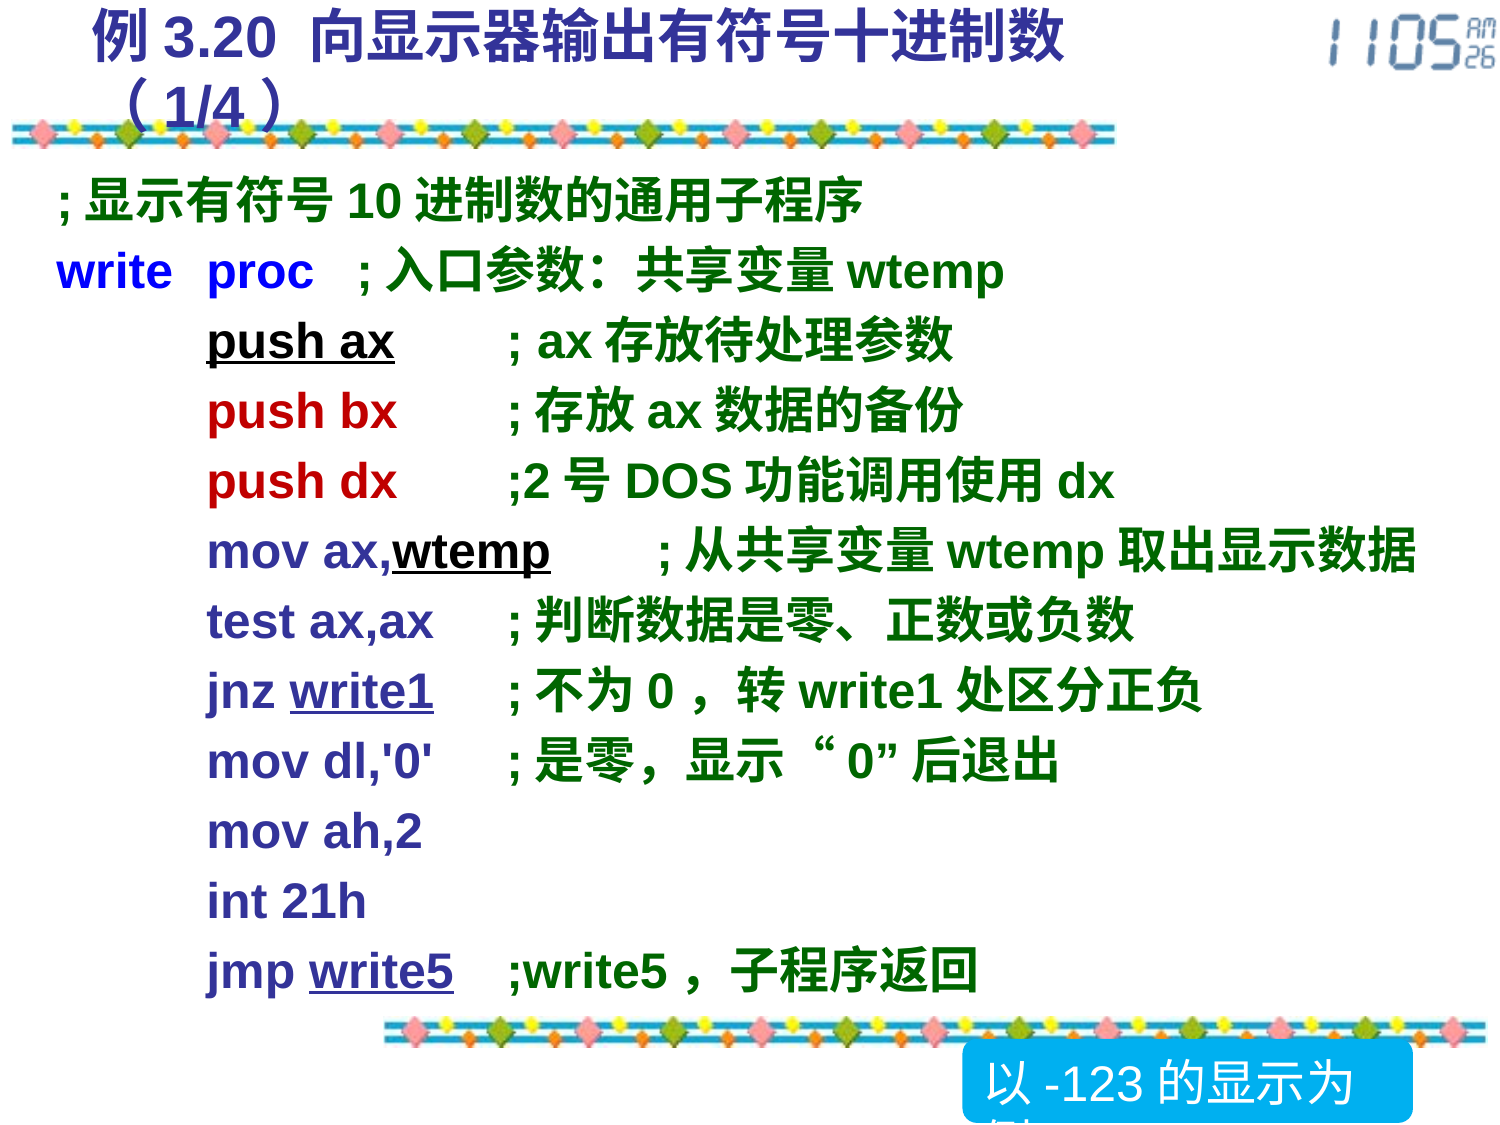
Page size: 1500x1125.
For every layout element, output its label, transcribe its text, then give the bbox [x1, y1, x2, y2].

text_box 以-123的显示为例 [963, 1039, 1413, 1123]
picture [11, 119, 1117, 149]
picture [383, 1016, 1488, 1048]
title 例3.20 向显示器输出有符号十进制数（1/4） [76, 31, 1282, 109]
picture [1299, 0, 1500, 88]
list ;显示有符号10进制数的通用子程序 write proc ;入口参数：共享变量wtemp push ax ; ax存放待处理参数 push bx ;存放ax数据的备份 push dx ;2号DOS功能调用使用dx mov ax,wtemp ;从共享变量wtemp取出显示数据 test ax,ax ;判断数据是零、正数或负数 jnz write1 ;不为0，转write1处区分正负 mov dl,'0' ;是零，显示“0”后退出 mov ah,2 int 21h jmp write5 ;write5，子程序返回 [41, 160, 1471, 1035]
